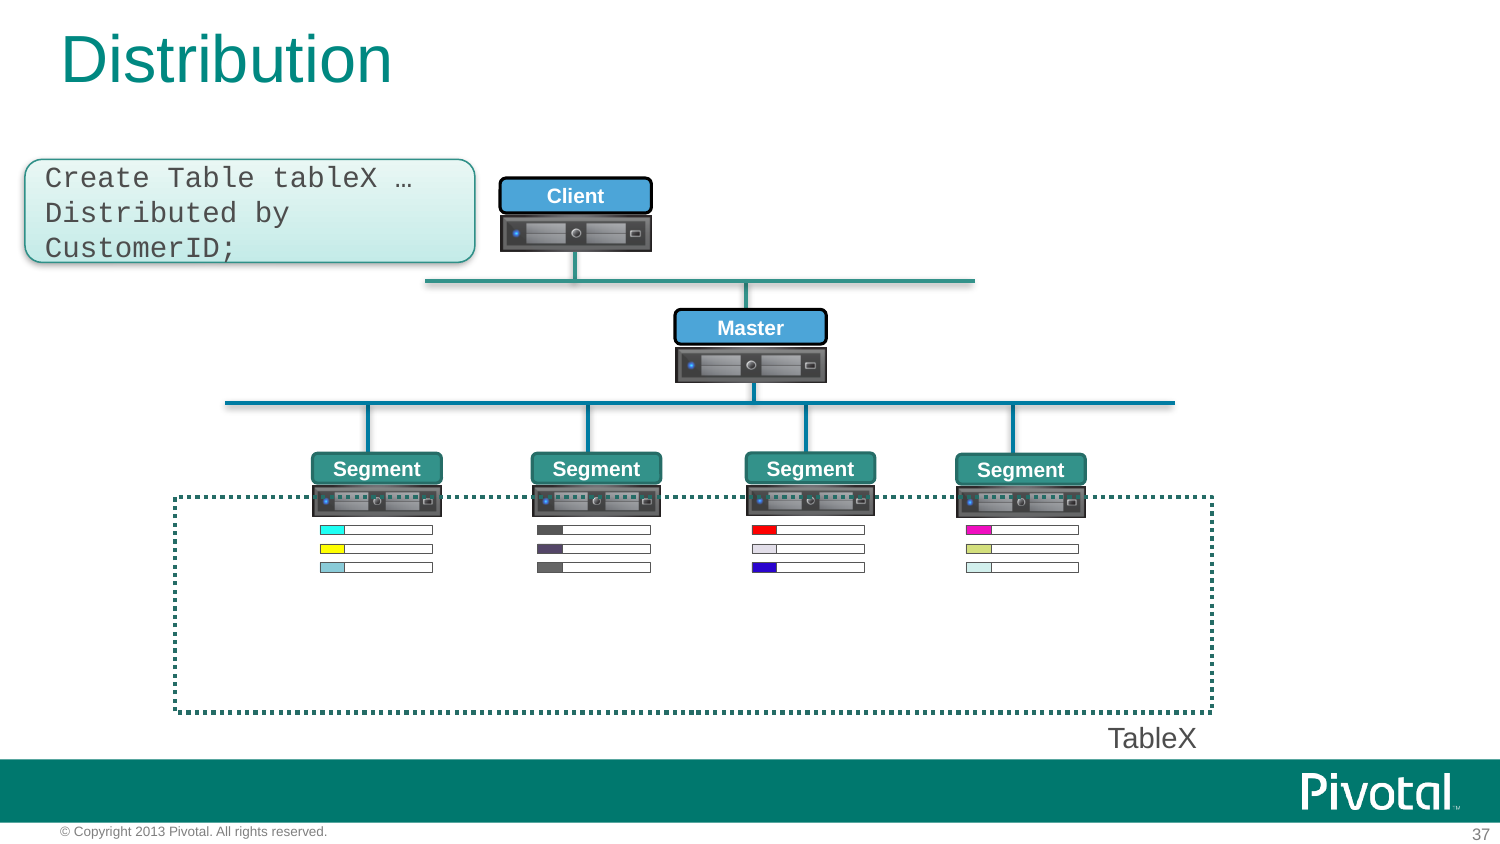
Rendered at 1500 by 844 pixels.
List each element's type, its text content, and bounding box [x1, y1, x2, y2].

text_box Master [675, 309, 827, 345]
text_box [956, 454, 1086, 495]
title Distribution [60, 24, 1440, 104]
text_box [174, 496, 1213, 763]
picture [499, 215, 652, 252]
picture [674, 346, 827, 383]
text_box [531, 452, 662, 495]
picture [1302, 773, 1460, 810]
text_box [745, 452, 876, 495]
text_box Create Table tableX … Distributed by CustomerID; [24, 158, 476, 264]
text_box Client [500, 177, 652, 214]
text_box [312, 452, 442, 495]
